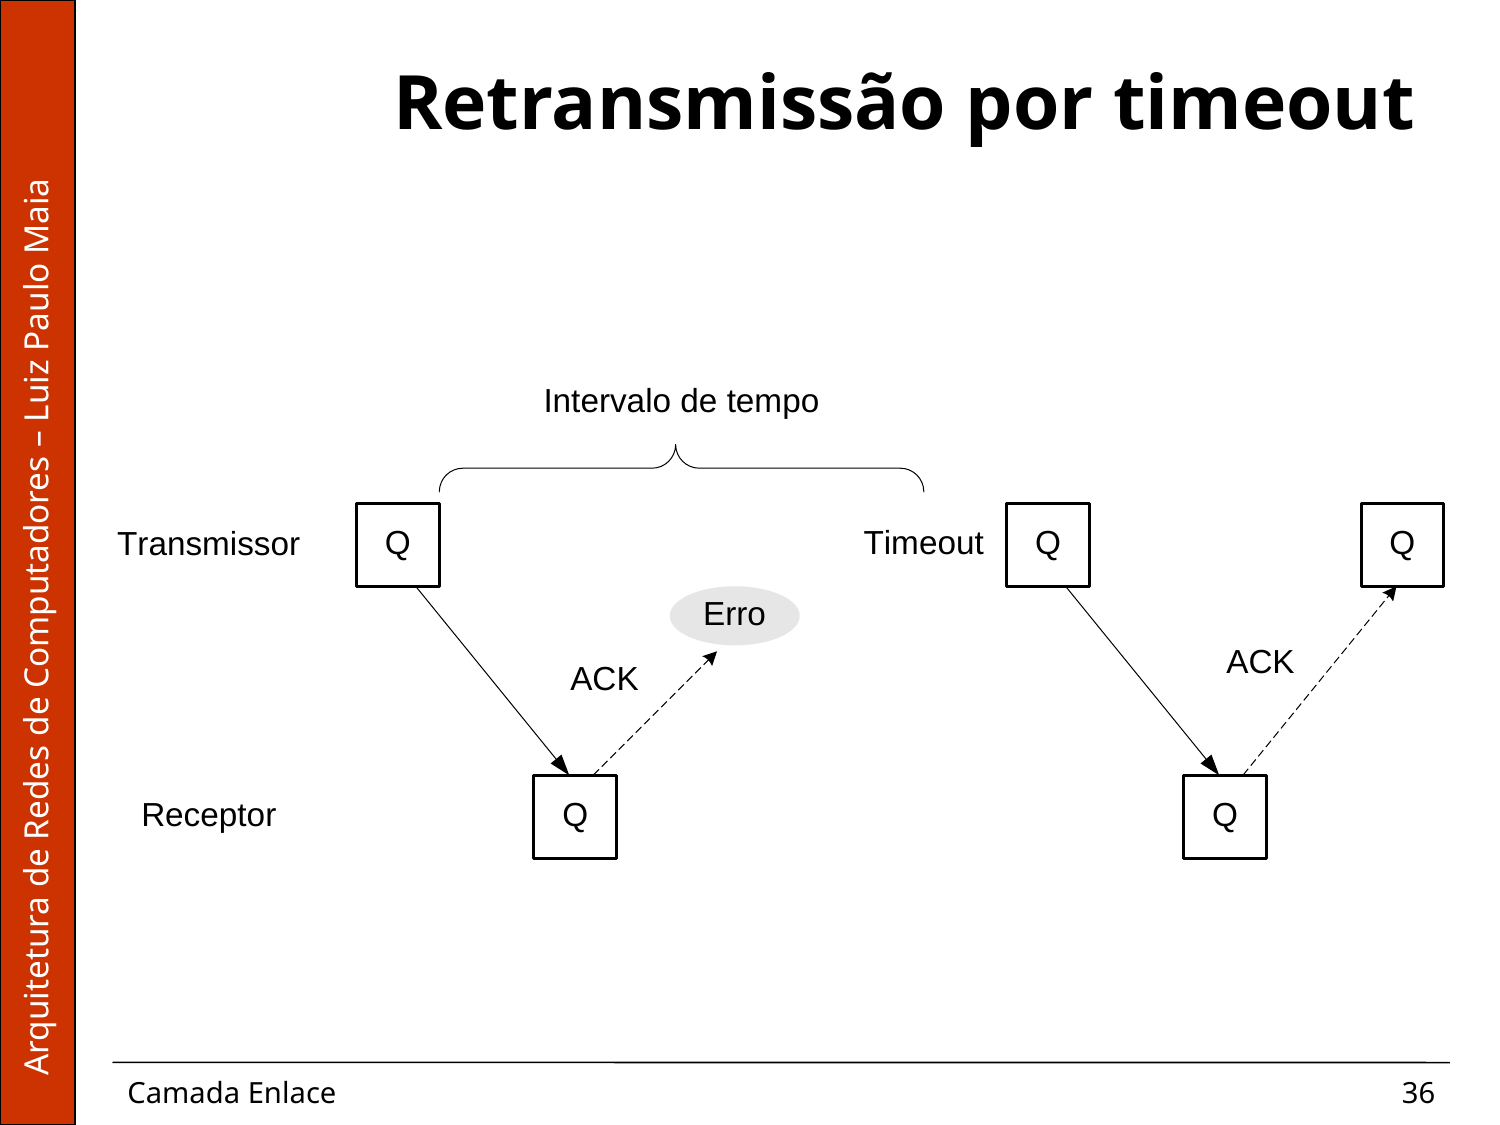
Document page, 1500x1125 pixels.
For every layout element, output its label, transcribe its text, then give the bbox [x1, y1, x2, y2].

title Retransmissão por timeout [112, 24, 1450, 175]
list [112, 372, 1451, 865]
